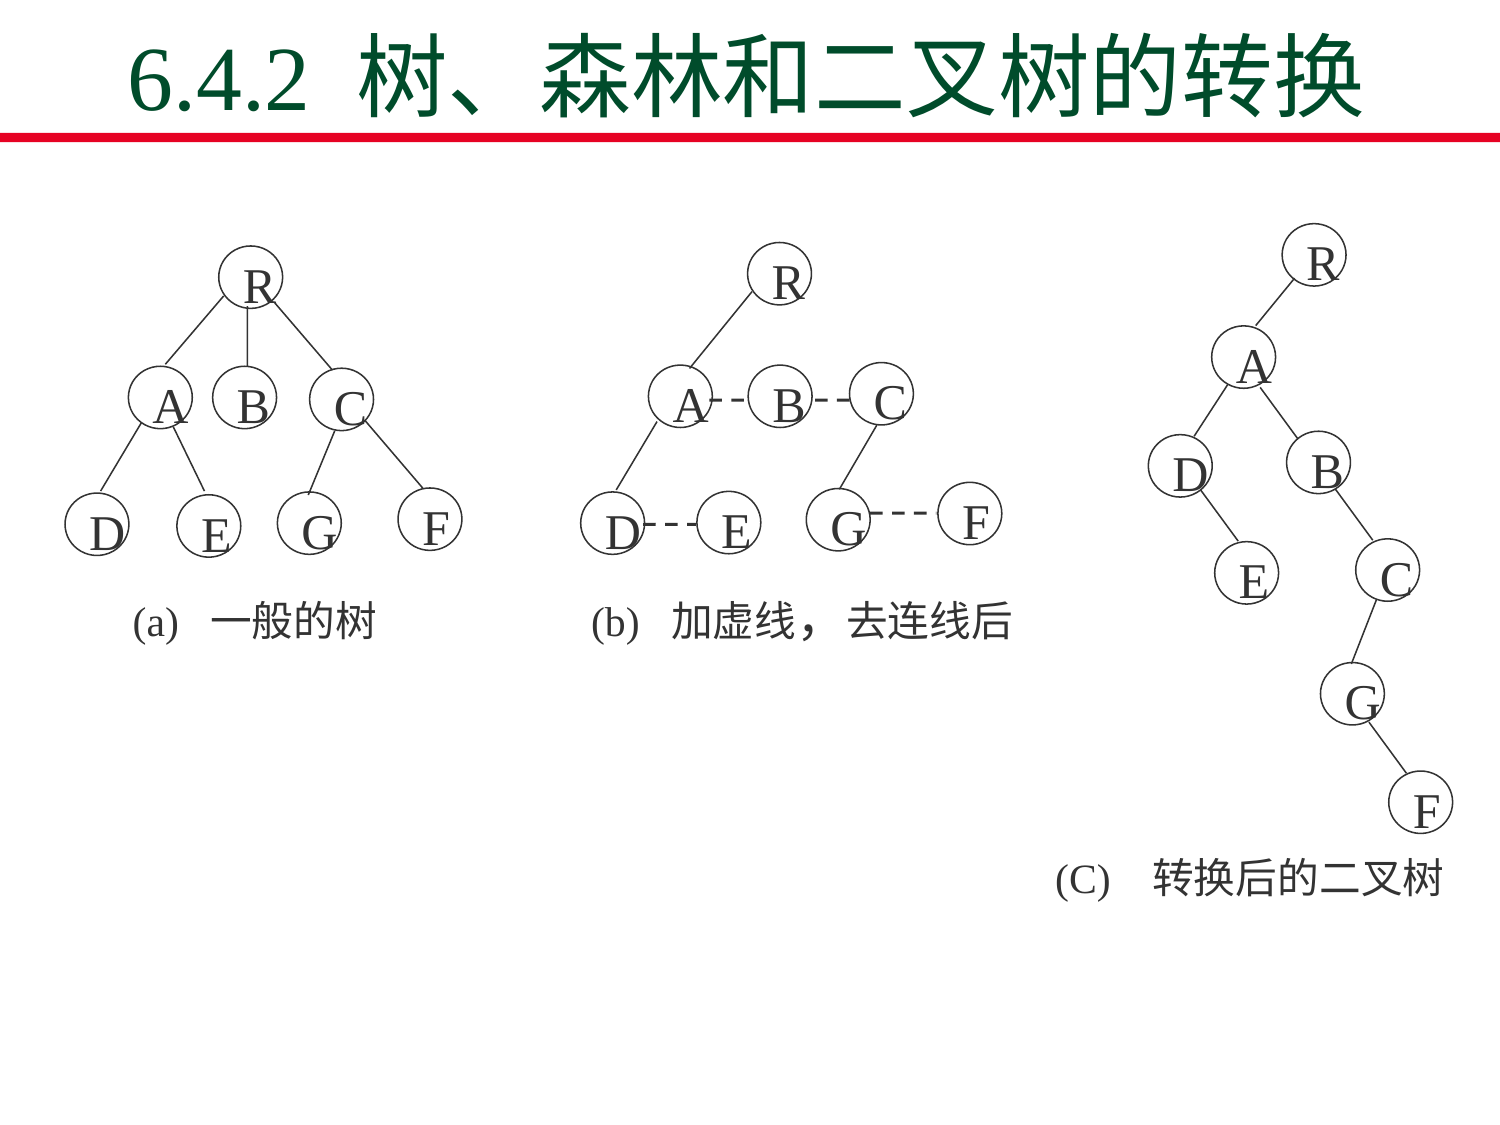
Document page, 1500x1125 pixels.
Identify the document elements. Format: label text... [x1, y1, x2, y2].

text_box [64, 245, 463, 640]
title 6.4.2 树、森林和二叉树的转换 [112, 38, 1388, 137]
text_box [1040, 223, 1462, 904]
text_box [576, 242, 1035, 640]
